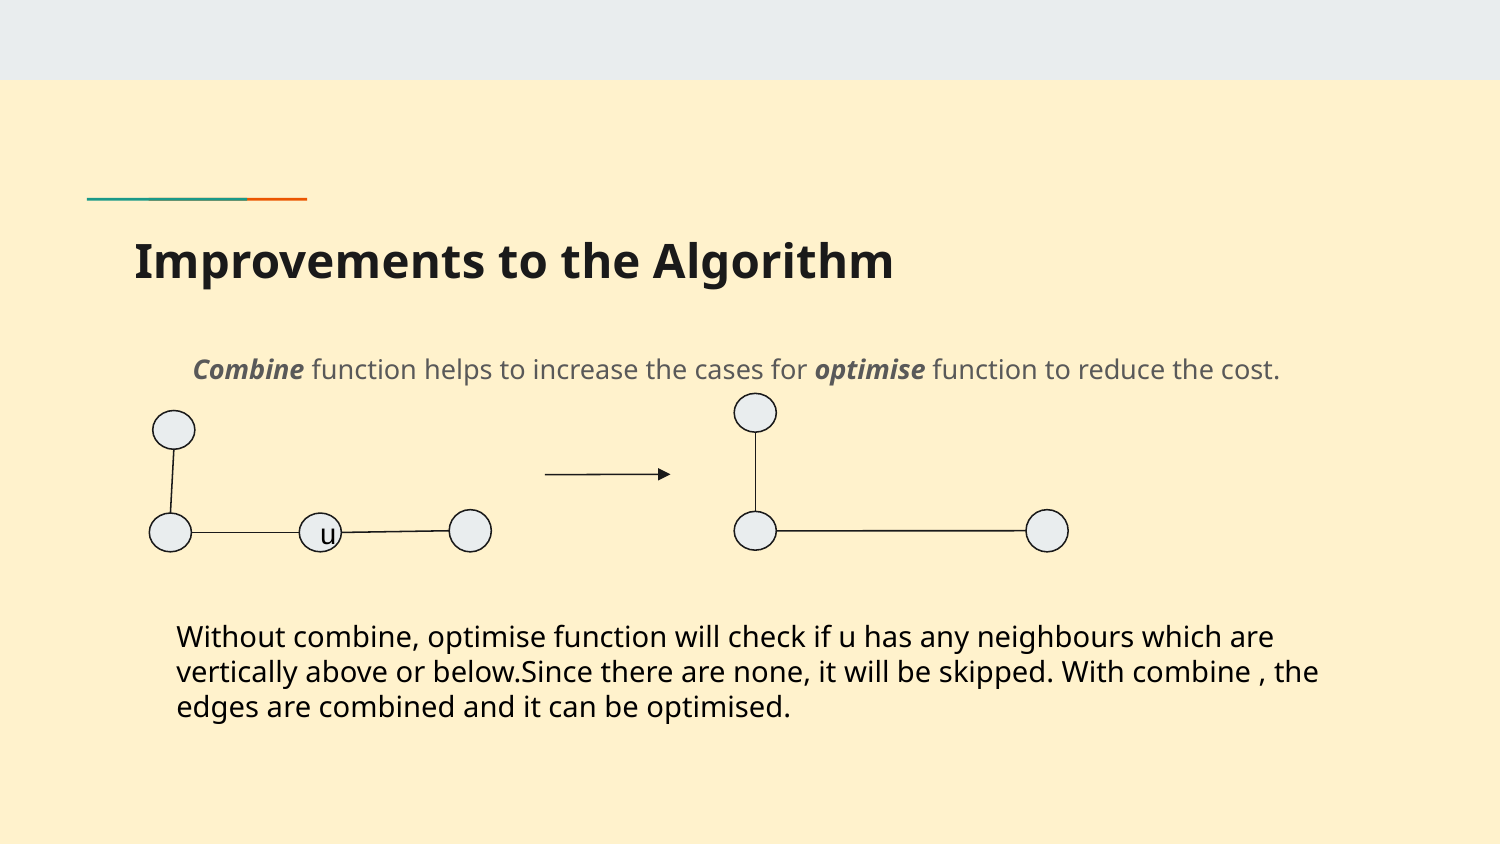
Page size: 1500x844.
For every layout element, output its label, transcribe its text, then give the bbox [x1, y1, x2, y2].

text_box [449, 509, 492, 552]
text_box [149, 513, 192, 552]
text_box [152, 410, 195, 450]
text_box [170, 449, 175, 514]
title Improvements to the Algorithm [119, 216, 1381, 305]
text_box [1026, 509, 1069, 552]
text_box Without combine, optimise function will check if u has any neighbours which are vertically above or below.Since there are none, it will be skipped. With combine , the edges are combined and it can be optimised. [161, 603, 1418, 739]
list Combine function helps to increase the cases for optimise function to reduce the cost. [102, 332, 1364, 704]
text_box [734, 511, 777, 551]
text_box u [299, 513, 342, 552]
text_box [734, 393, 777, 433]
